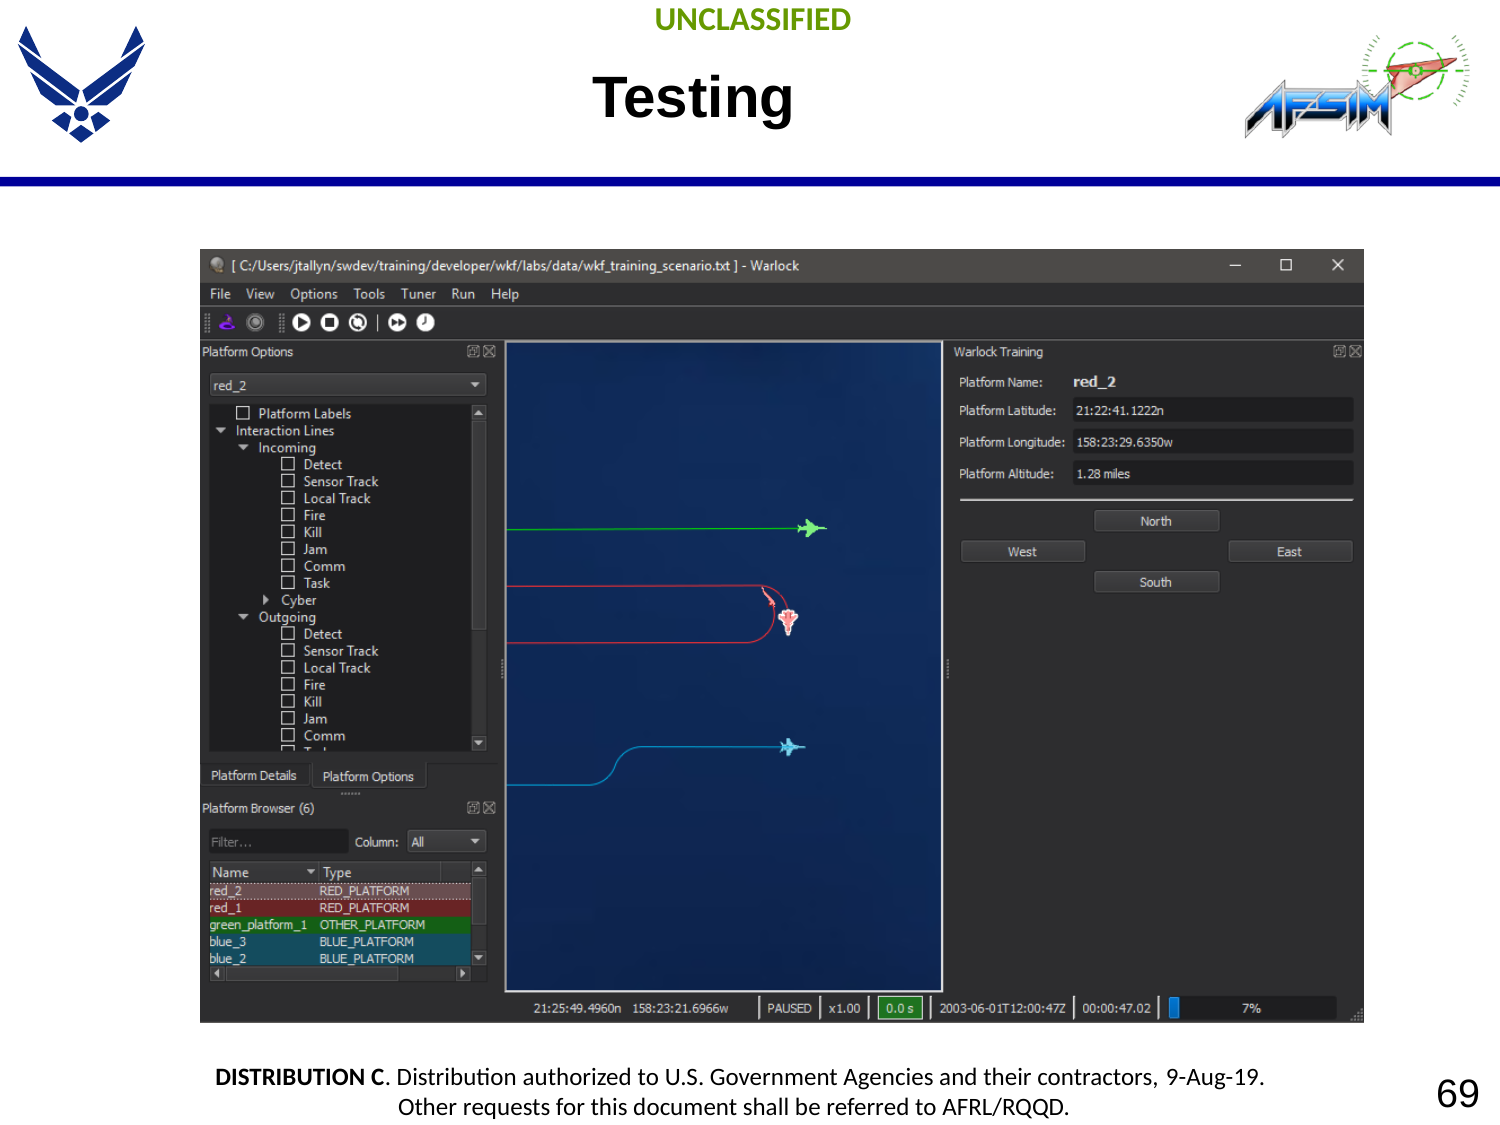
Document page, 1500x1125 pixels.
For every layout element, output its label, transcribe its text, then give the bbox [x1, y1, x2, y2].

title Testing [150, 0, 1238, 189]
picture [199, 249, 1365, 1023]
picture [1238, 22, 1483, 147]
